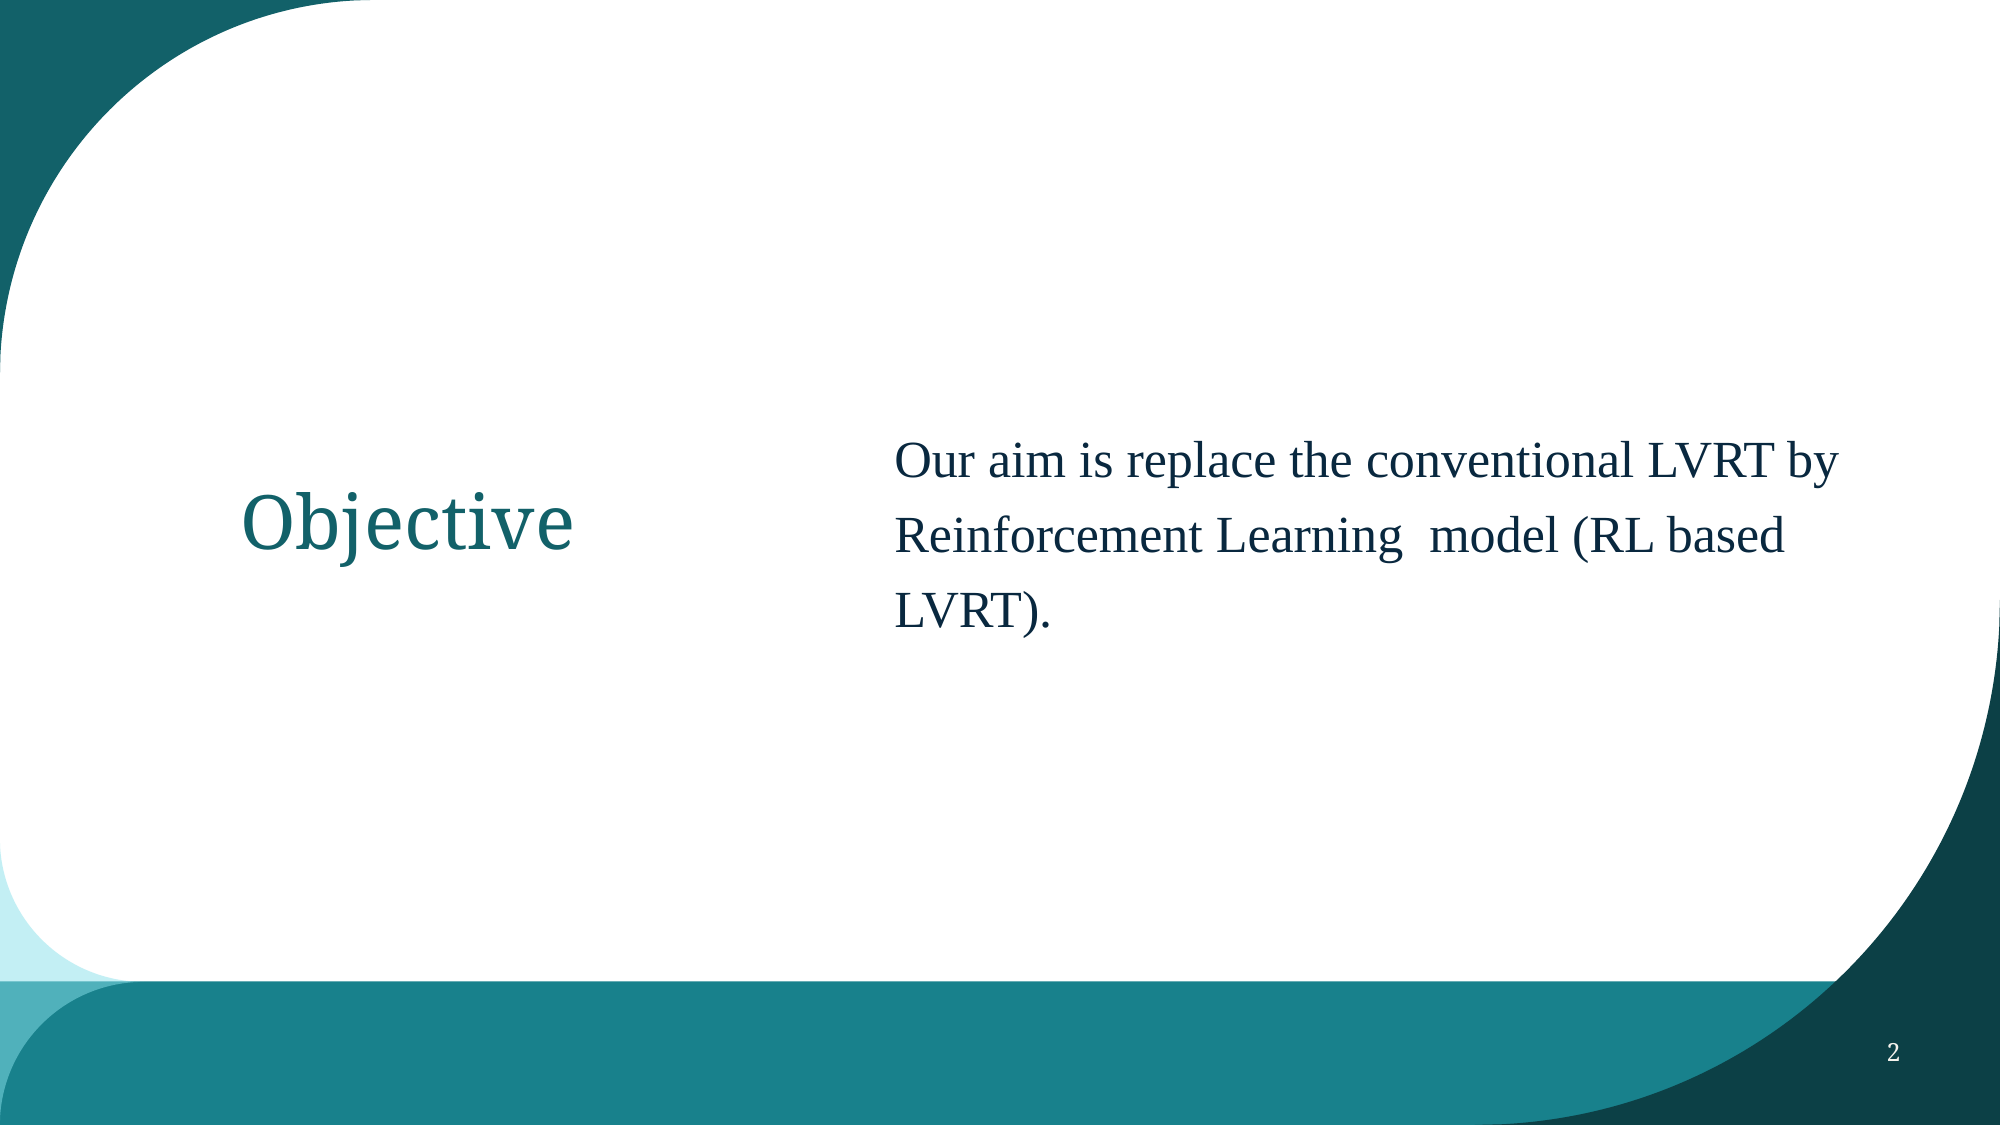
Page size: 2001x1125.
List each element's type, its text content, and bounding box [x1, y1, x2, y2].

list Our aim is replace the conventional LVRT by Reinforcement Learning model (RL based LVRT). [879, 242, 1901, 808]
title Objective [225, 242, 834, 808]
slide_number 2 [1787, 981, 2000, 1125]
